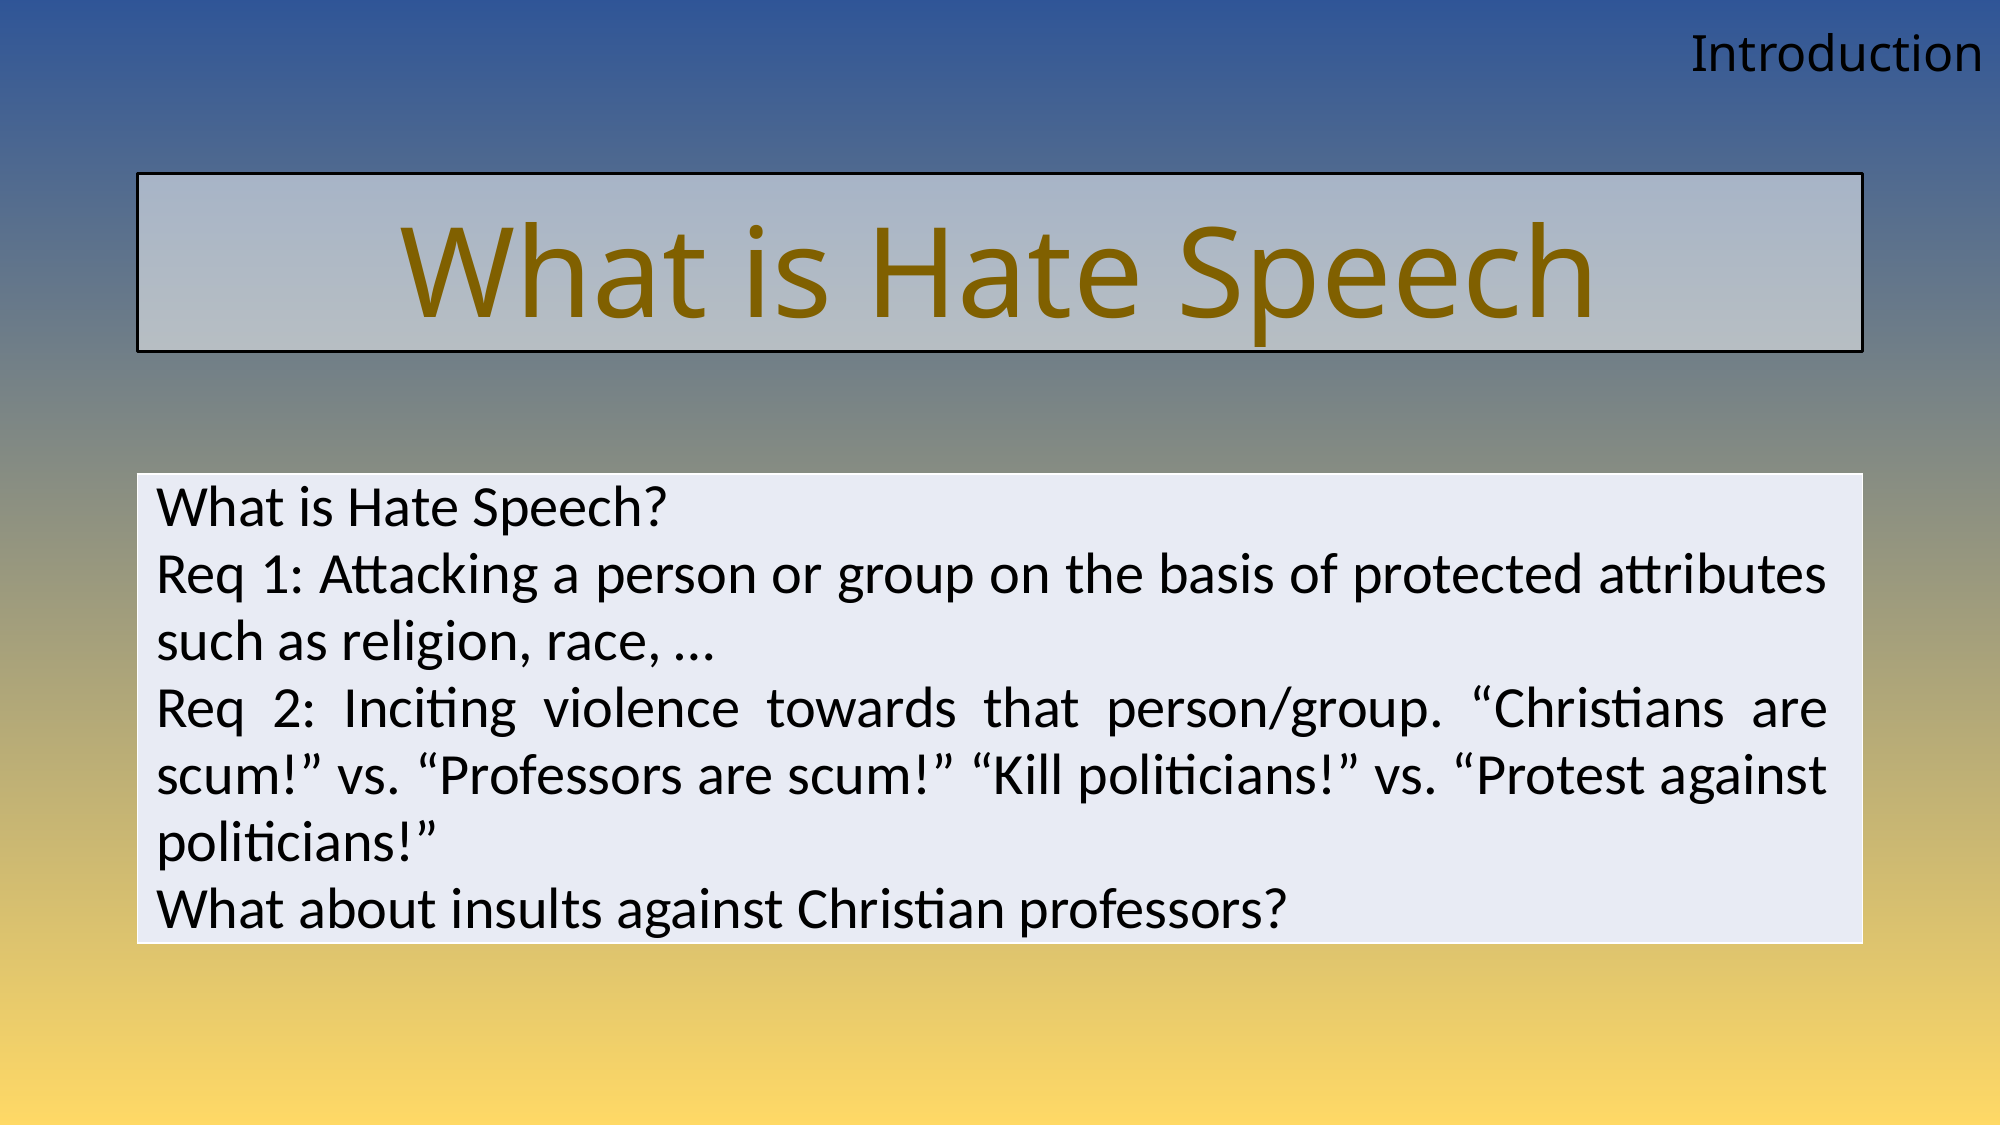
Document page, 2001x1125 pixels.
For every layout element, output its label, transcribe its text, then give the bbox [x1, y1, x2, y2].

text_box Introduction [274, 0, 2000, 92]
title What is Hate Speech [137, 173, 1863, 352]
table_header What is Hate Speech? Req 1: Attacking a person or group on the basis of protected attributes such as religion, race, … Req 2: Inciting violence towards that person/group. “Christians are scum!” vs. “Professors are scum!” “Kill politicians!” vs. “Protest against politicians!” What about insults against Christian professors? [138, 475, 1862, 942]
